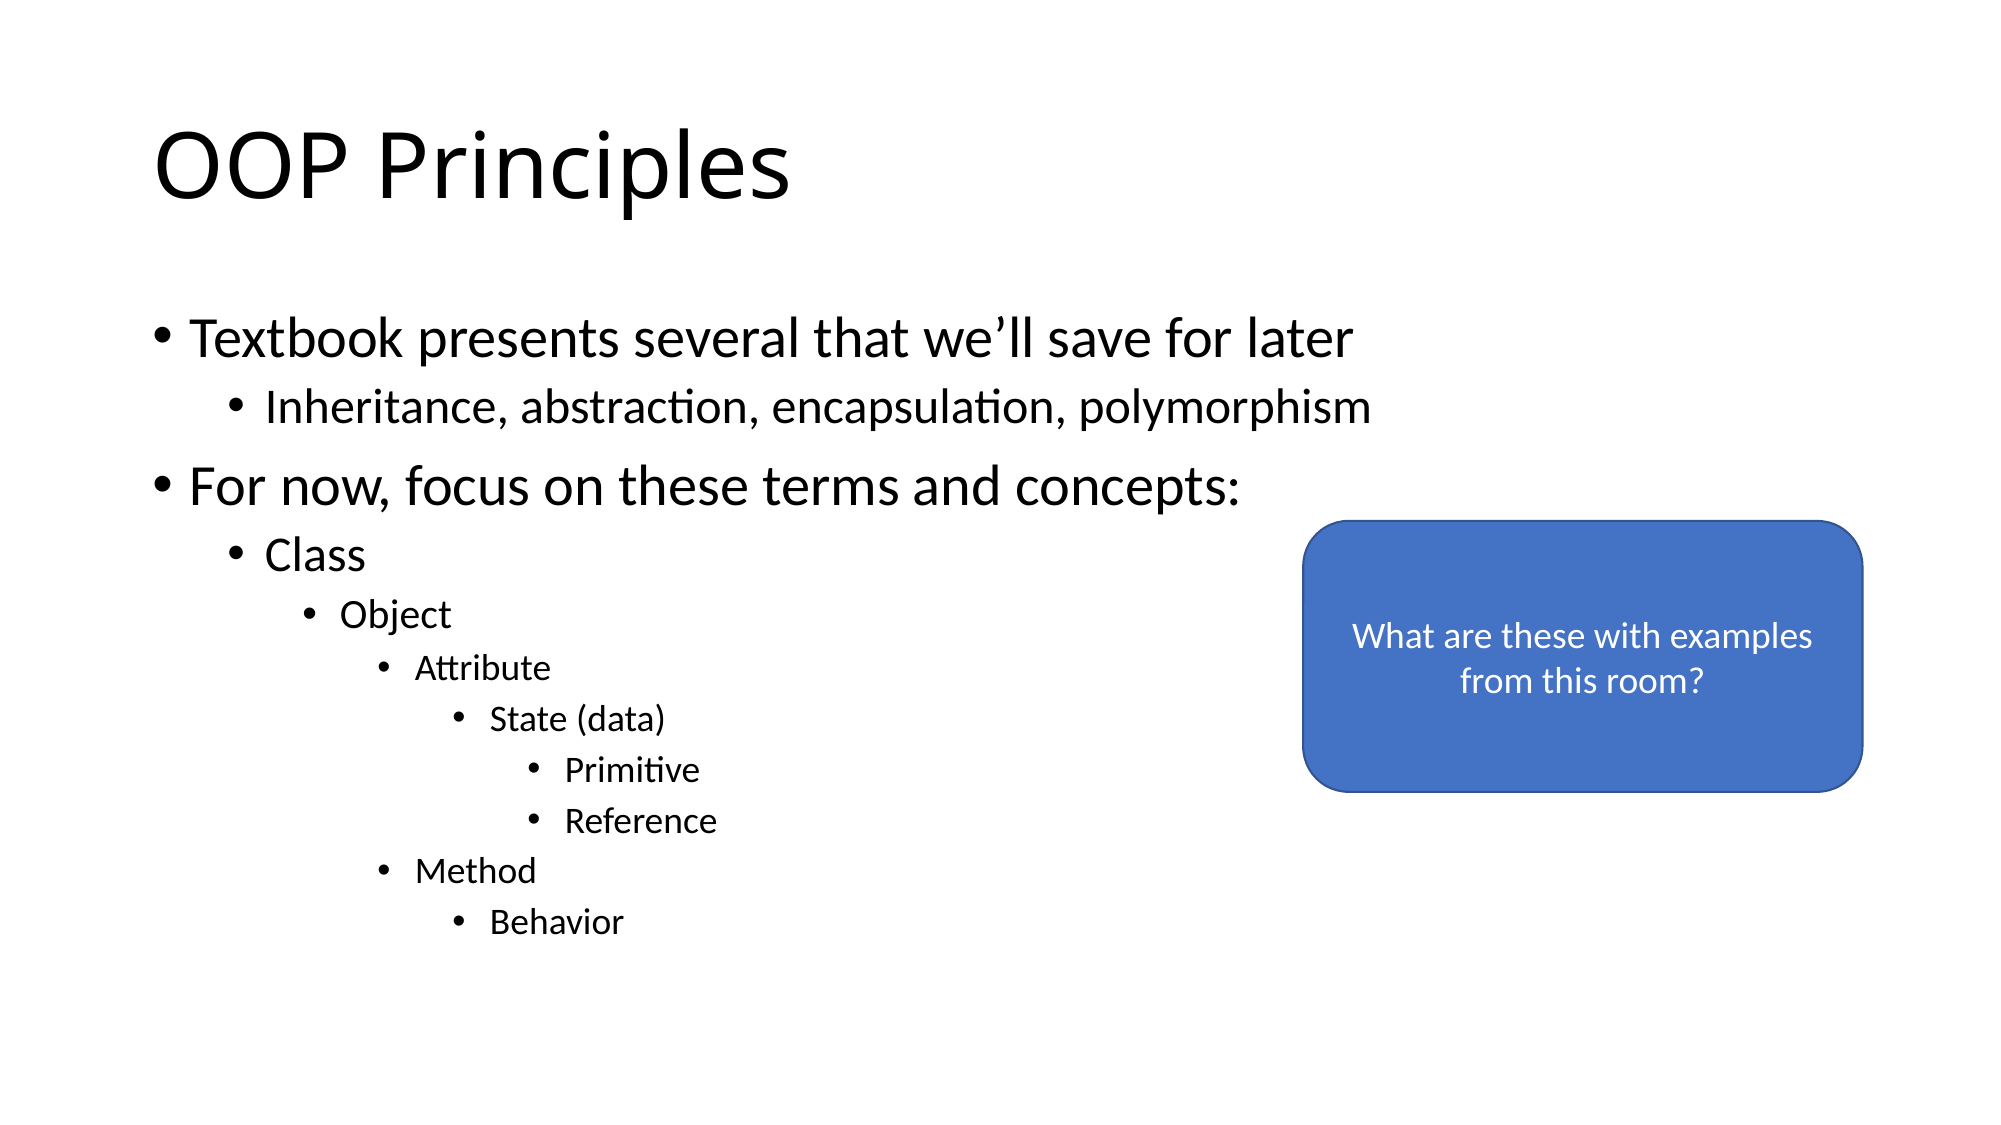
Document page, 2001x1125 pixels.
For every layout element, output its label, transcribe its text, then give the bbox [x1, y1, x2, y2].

text_box What are these with examples from this room? [1302, 519, 1864, 793]
list Textbook presents several that we’ll save for later Inheritance, abstraction, encapsulation, polymorphism For now, focus on these terms and concepts: Class Object Attribute State (data) Primitive Reference Method Behavior [137, 299, 1863, 1014]
title OOP Principles [137, 59, 1863, 278]
